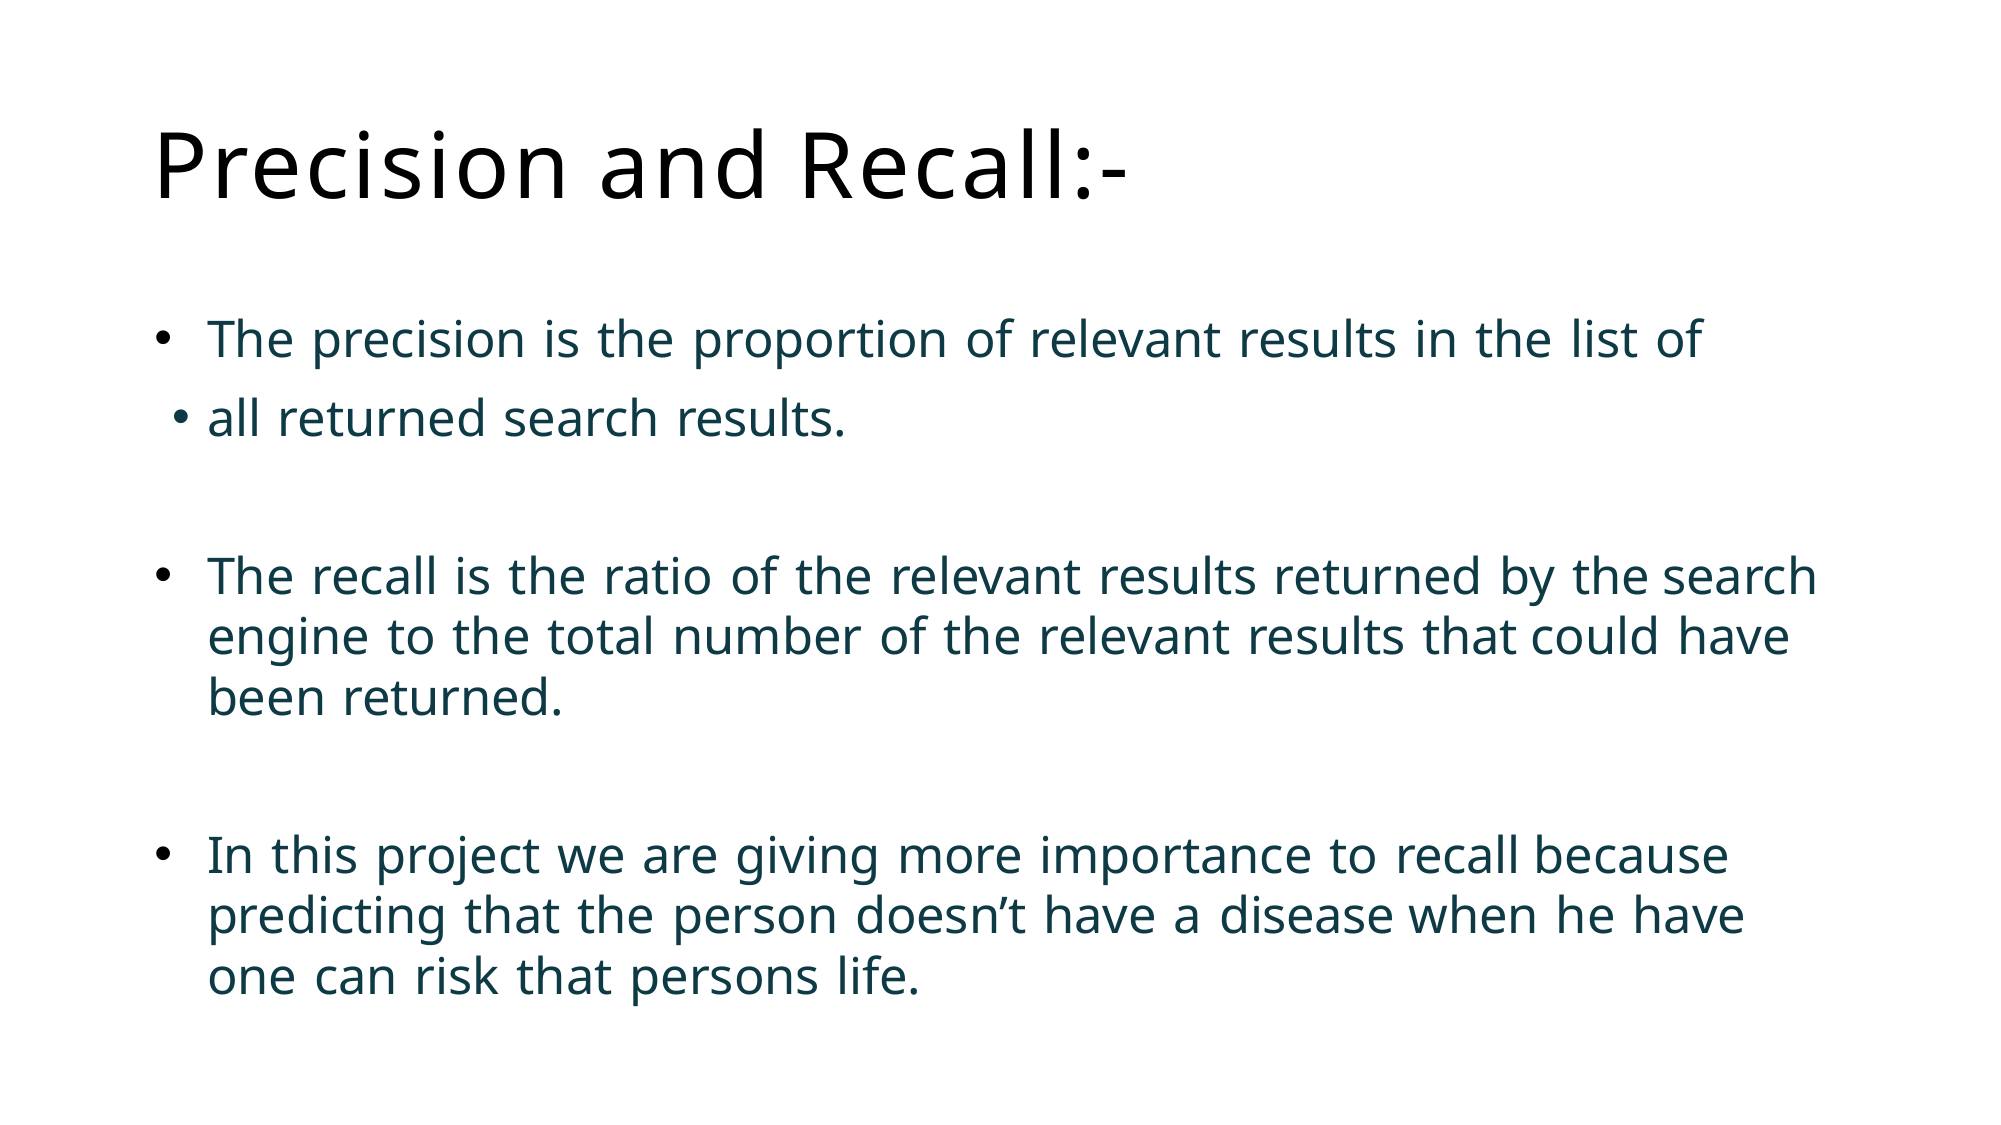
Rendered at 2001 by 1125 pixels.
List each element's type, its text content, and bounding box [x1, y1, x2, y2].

title Precision and Recall:- [137, 59, 1863, 278]
list The precision is the proportion of relevant results in the list of all returned search results. The recall is the ratio of the relevant results returned by the search engine to the total number of the relevant results that could have been returned. In this project we are giving more importance to recall because predicting that the person doesn’t have a disease when he have one can risk that persons life. [137, 299, 1863, 1014]
